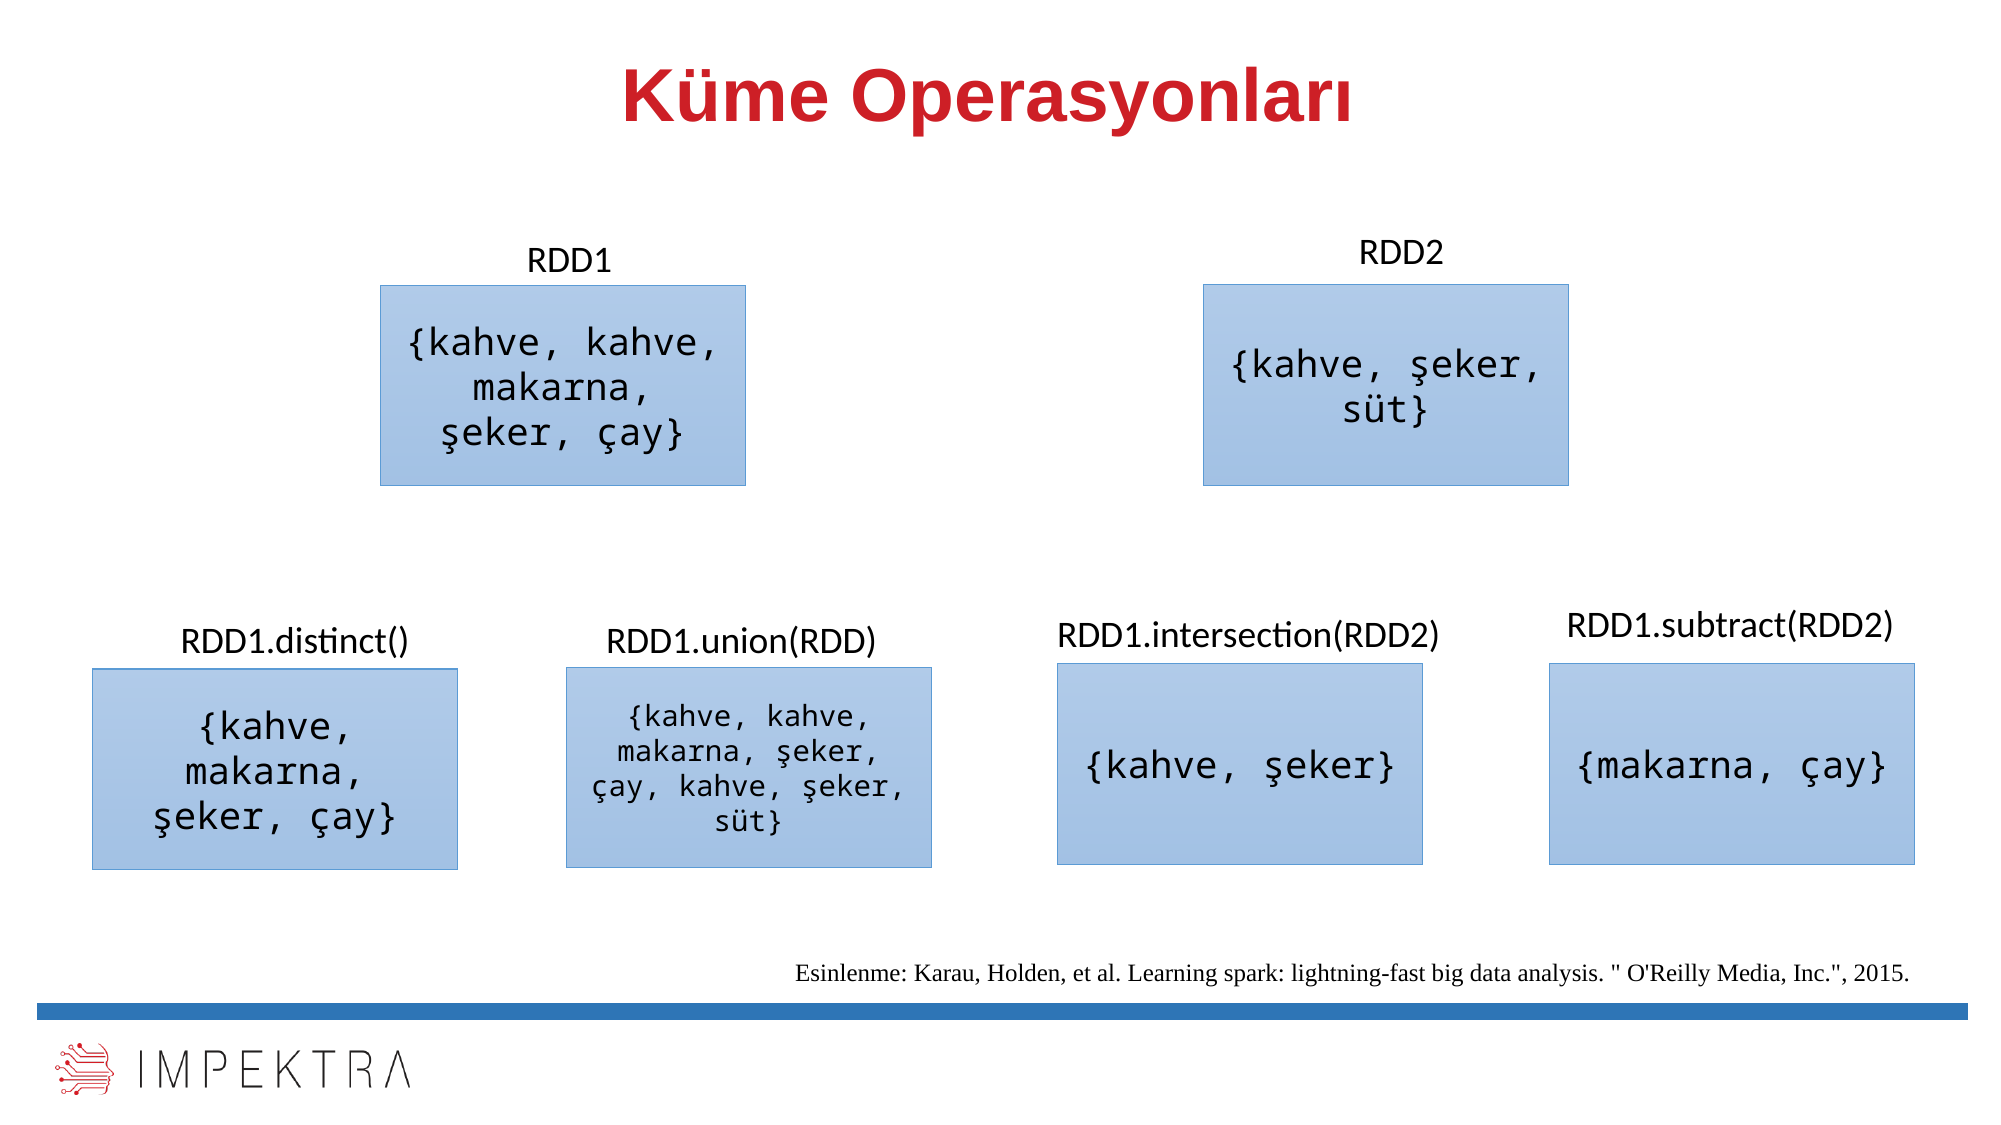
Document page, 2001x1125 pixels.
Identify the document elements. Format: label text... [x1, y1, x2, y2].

text_box RDD1.subtract(RDD2) [1551, 592, 1910, 652]
text_box Esinlenme: Karau, Holden, et al. Learning spark: lightning-fast big data analysis. " O'Reilly Media, Inc.", 2015. [780, 948, 1947, 994]
text_box RDD1.distinct() [165, 608, 425, 669]
text_box RDD1.intersection(RDD2) [1042, 602, 1456, 663]
text_box RDD2 [1344, 219, 1460, 280]
text_box {kahve, kahve, makarna, şeker, çay} [380, 285, 746, 486]
text_box {kahve, makarna, şeker, çay} [92, 668, 458, 870]
title Küme Operasyonları [238, 34, 1739, 146]
text_box {kahve, kahve, makarna, şeker, çay, kahve, şeker, süt} [566, 667, 932, 868]
text_box RDD1.union(RDD) [591, 608, 893, 669]
text_box {makarna, çay} [1549, 663, 1915, 865]
text_box {kahve, şeker} [1057, 663, 1423, 865]
picture [55, 1043, 410, 1095]
text_box RDD1 [512, 227, 628, 288]
text_box {kahve, şeker, süt} [1203, 284, 1569, 486]
